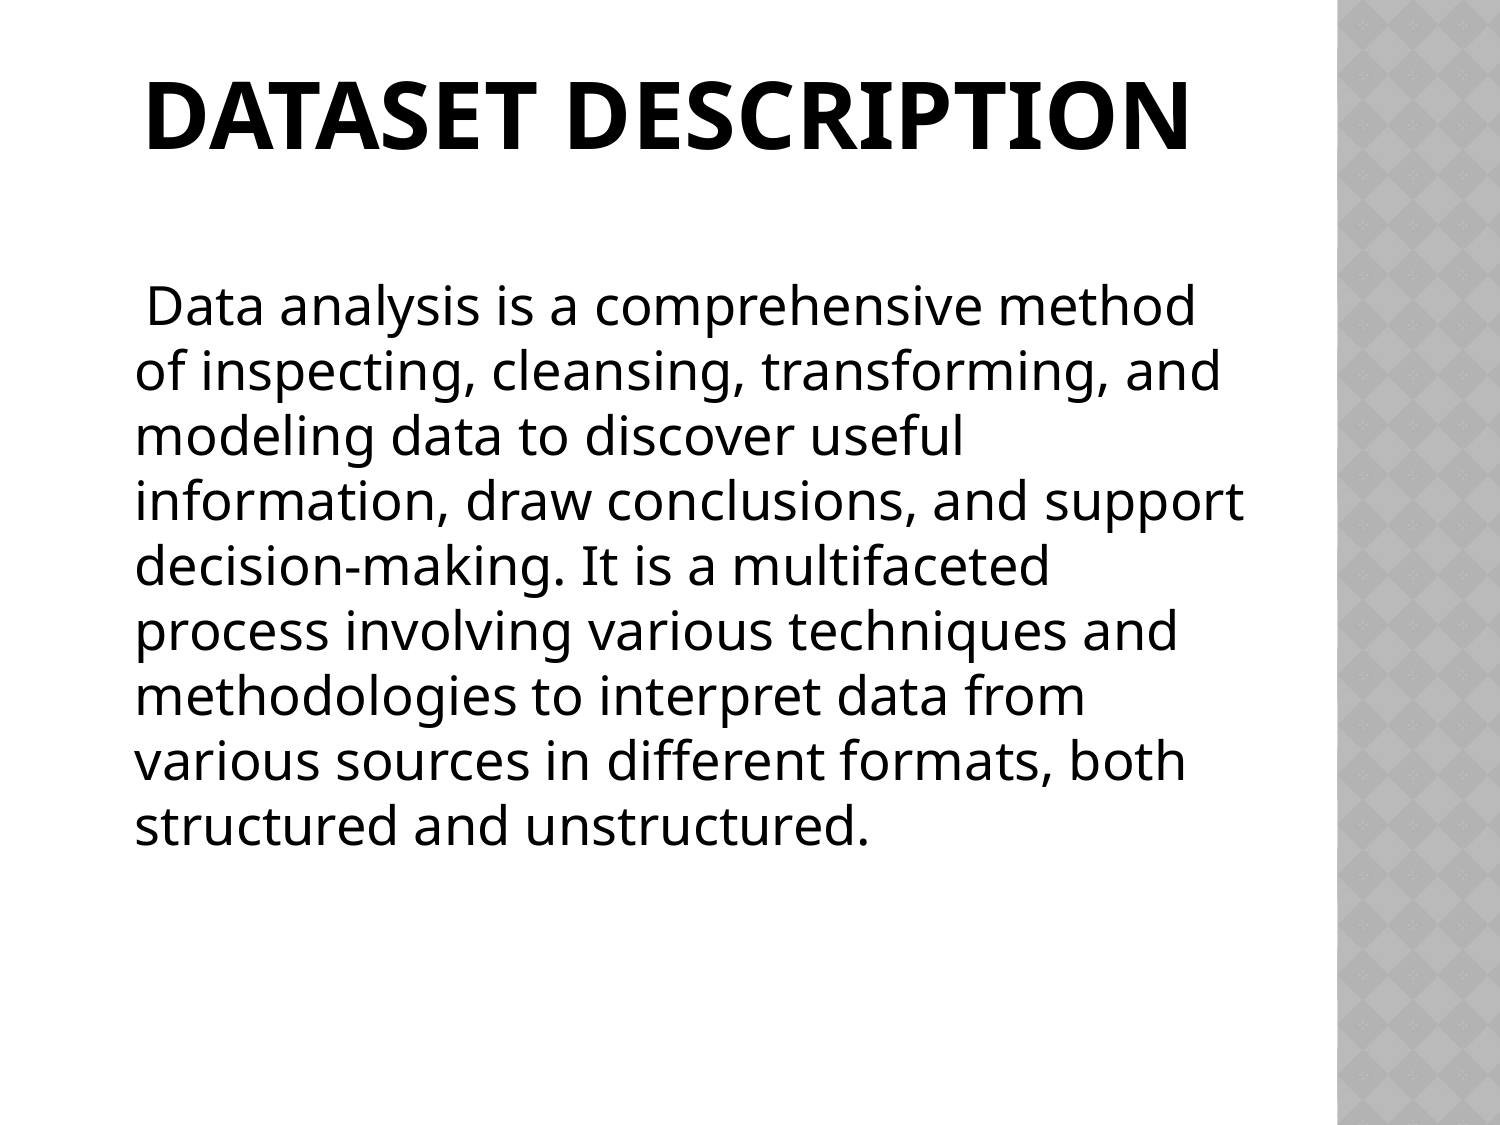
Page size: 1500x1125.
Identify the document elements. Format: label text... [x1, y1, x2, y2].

list Data analysis is a comprehensive method of inspecting, cleansing, transforming, and modeling data to discover useful information, draw conclusions, and support decision-making. It is a multifaceted process involving various techniques and methodologies to interpret data from various sources in different formats, both structured and unstructured. [75, 264, 1263, 1059]
title DATASET DESCRIPTION [75, 52, 1263, 240]
